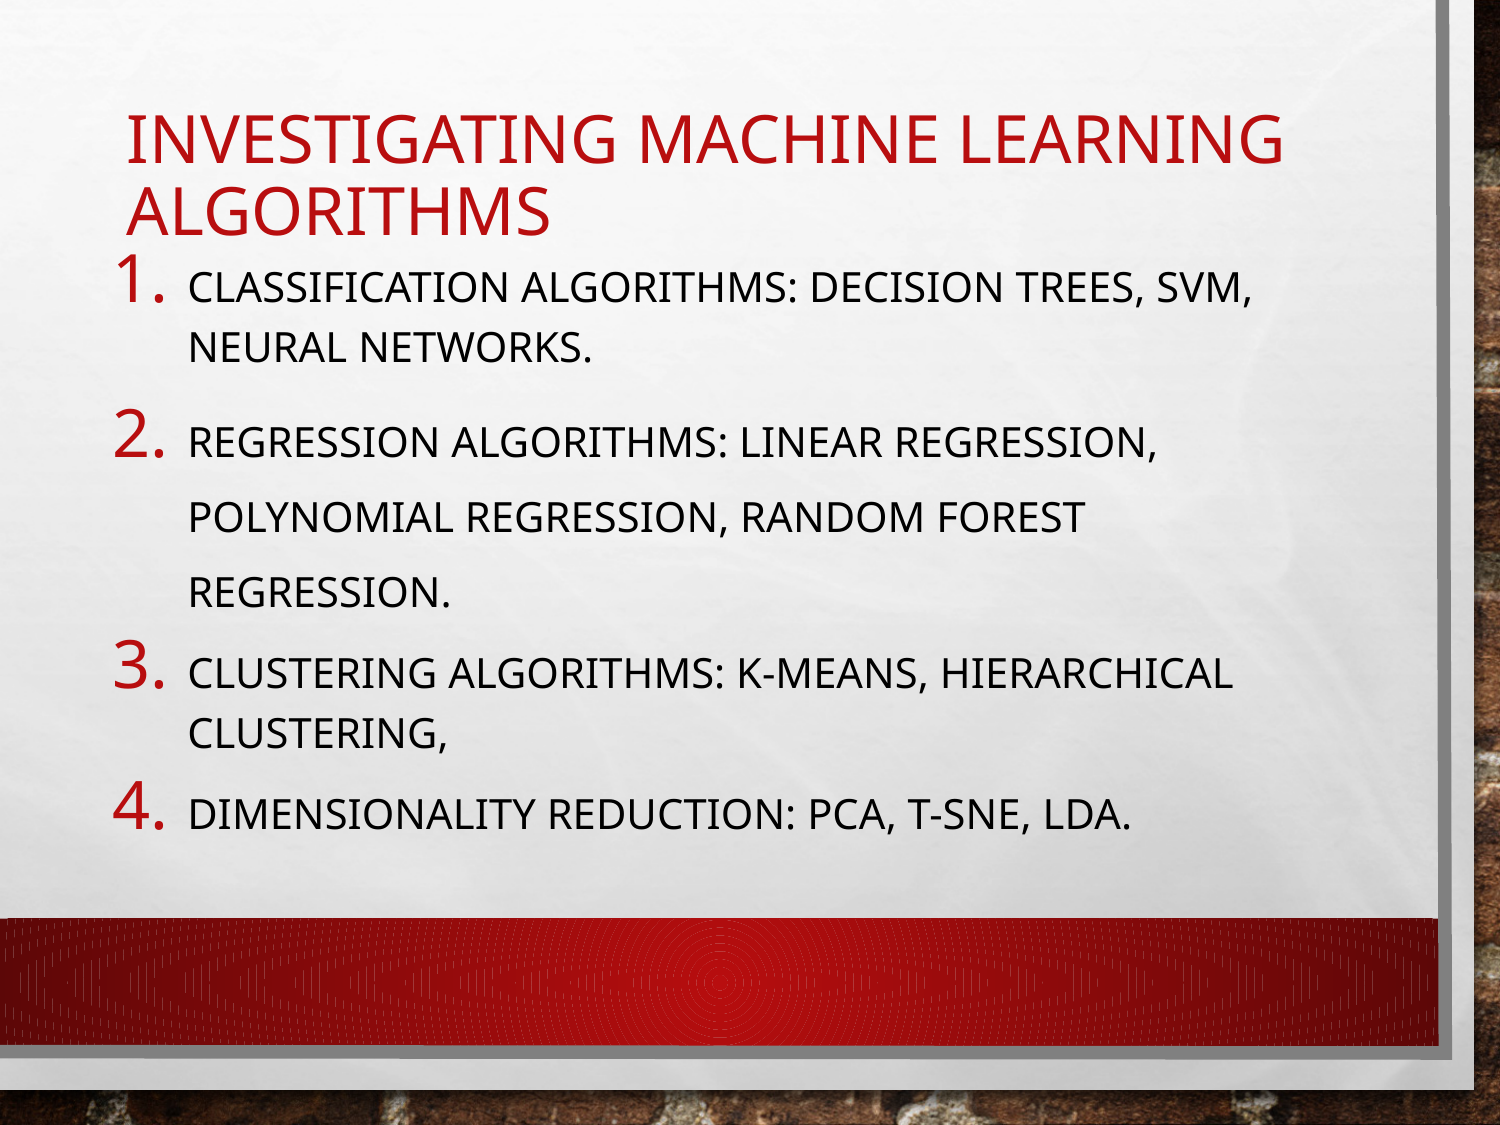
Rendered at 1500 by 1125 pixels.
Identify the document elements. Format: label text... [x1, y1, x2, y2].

list Classification Algorithms: Decision Trees, SVM, Neural Networks. Regression Algorithms: Linear Regression, Polynomial Regression, Random Forest Regression. Clustering Algorithms: K-Means, Hierarchical Clustering, Dimensionality Reduction: PCA, t-SNE, LDA. [97, 272, 1377, 816]
title Investigating Machine Learning Algorithms [111, 83, 1449, 273]
picture [0, 0, 1500, 1125]
